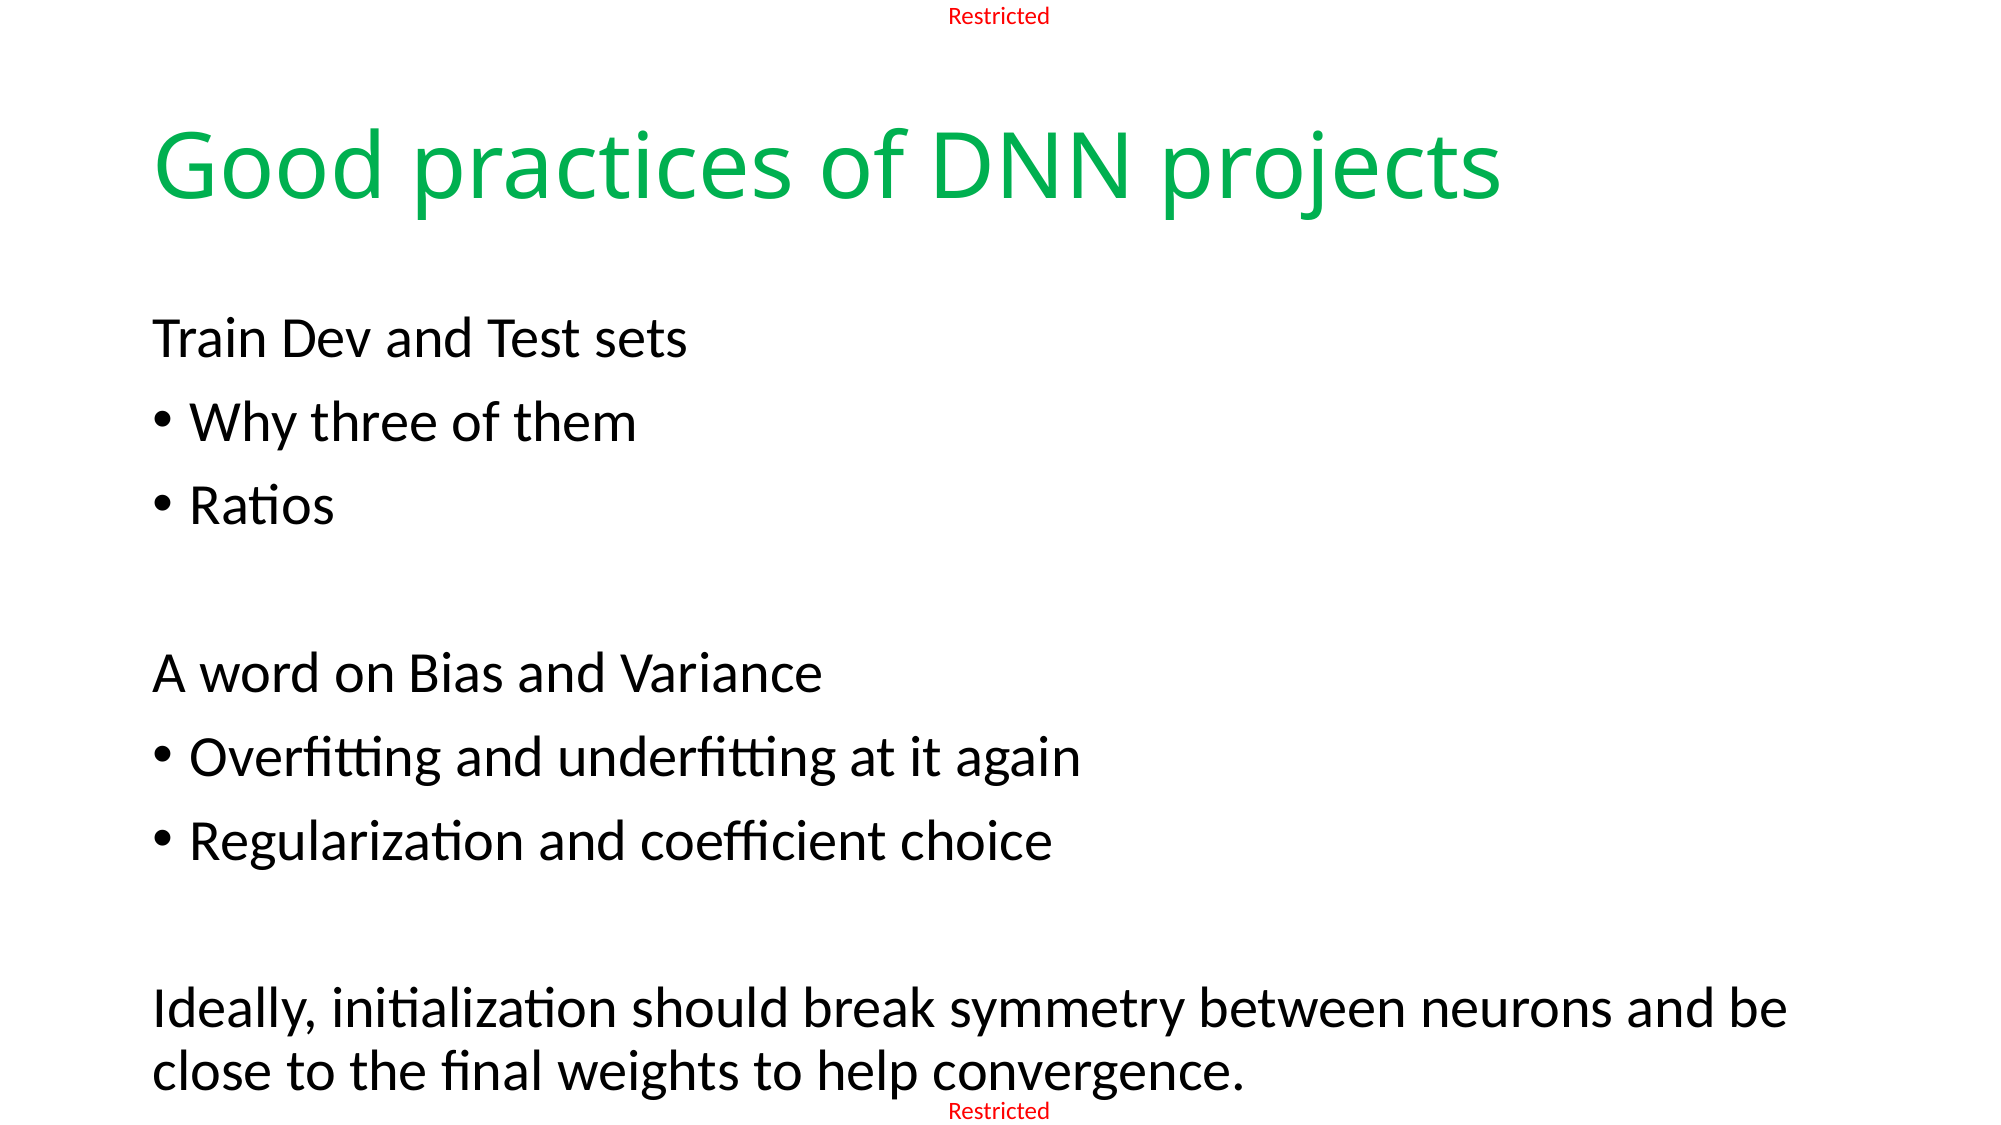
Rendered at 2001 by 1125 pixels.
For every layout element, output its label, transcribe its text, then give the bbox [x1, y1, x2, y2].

title Good practices of DNN projects [137, 59, 1863, 278]
list Train Dev and Test sets Why three of them Ratios A word on Bias and Variance Overfitting and underfitting at it again Regularization and coefficient choice Ideally, initialization should break symmetry between neurons and be close to the final weights to help convergence. [137, 299, 1863, 1125]
